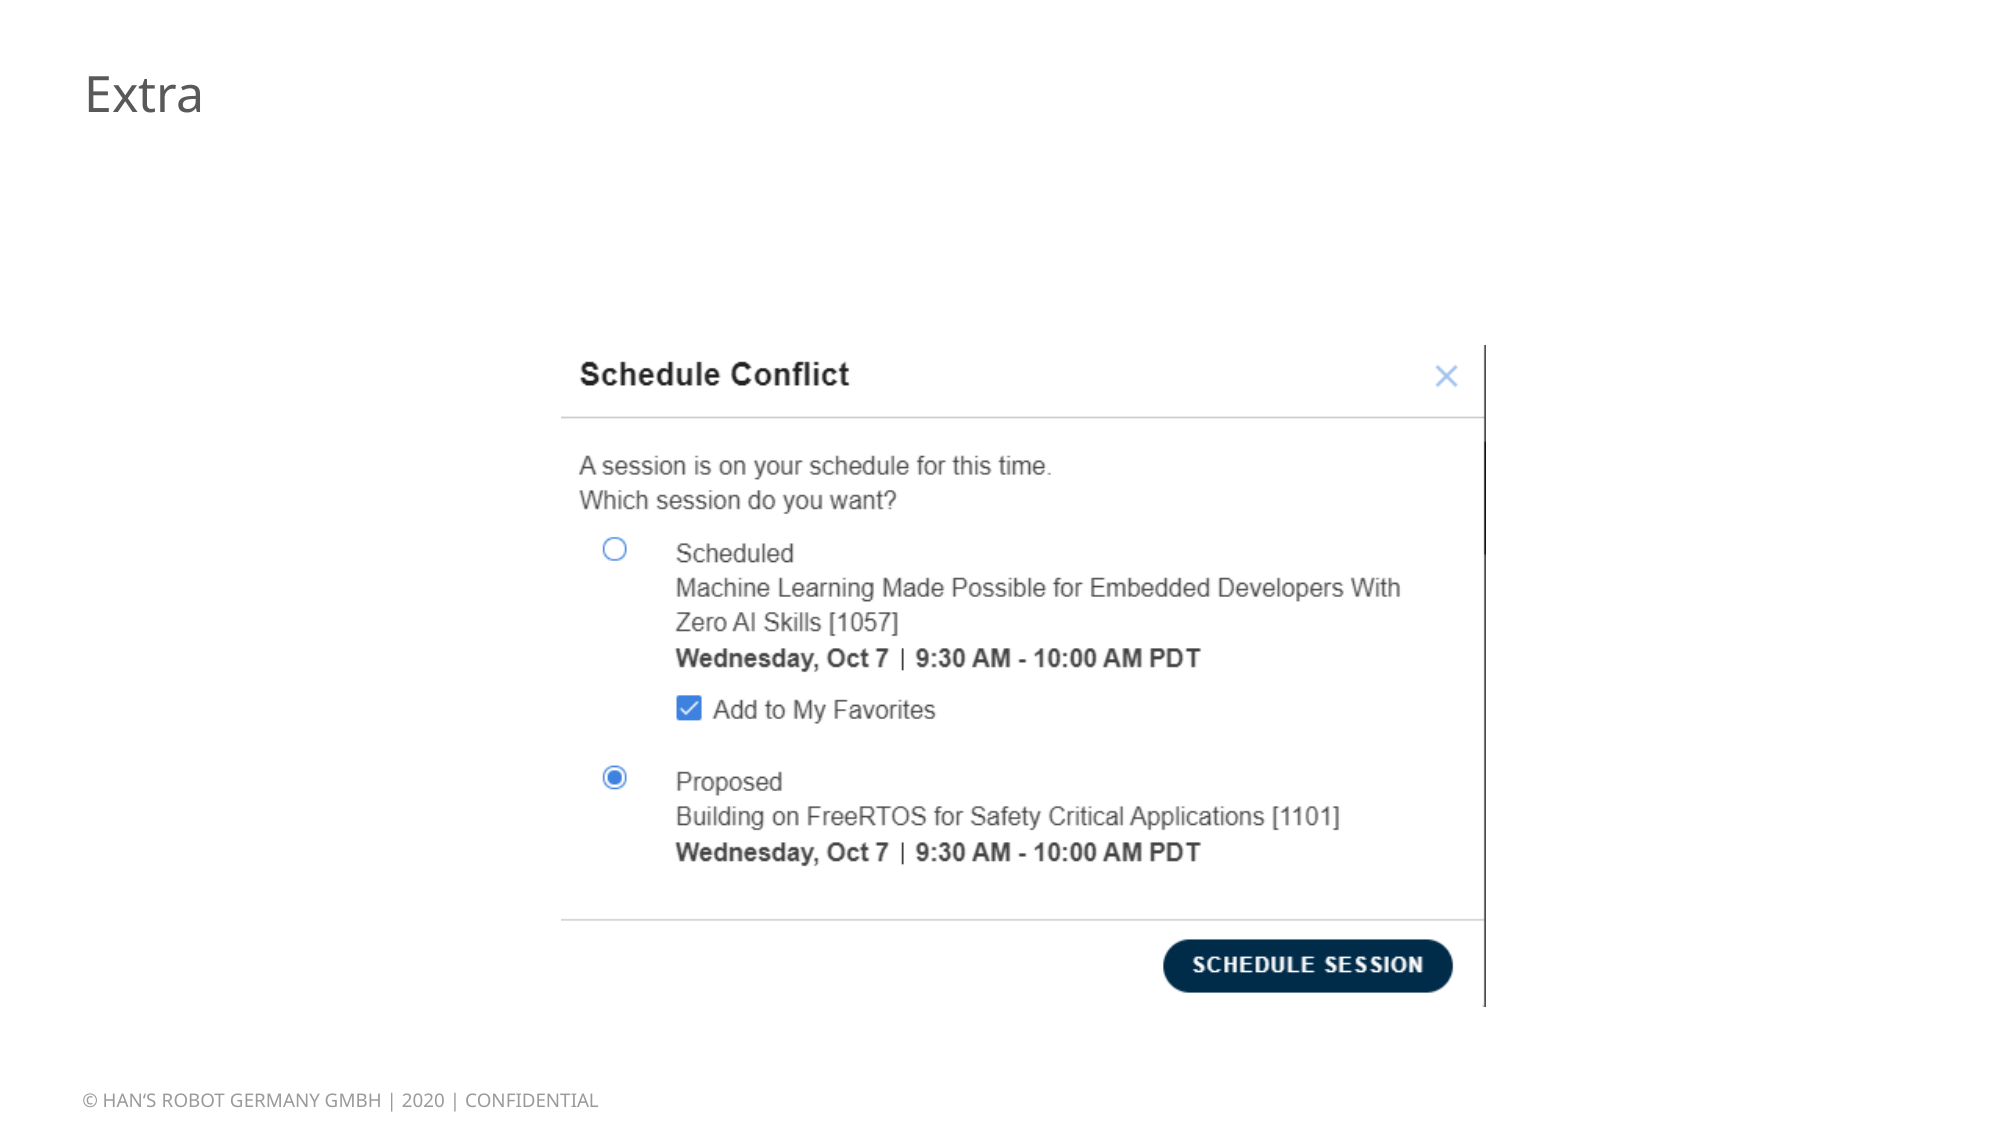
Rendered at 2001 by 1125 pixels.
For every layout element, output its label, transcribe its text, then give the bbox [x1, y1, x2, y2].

title Extra [69, 54, 1756, 132]
picture [561, 345, 1486, 1007]
